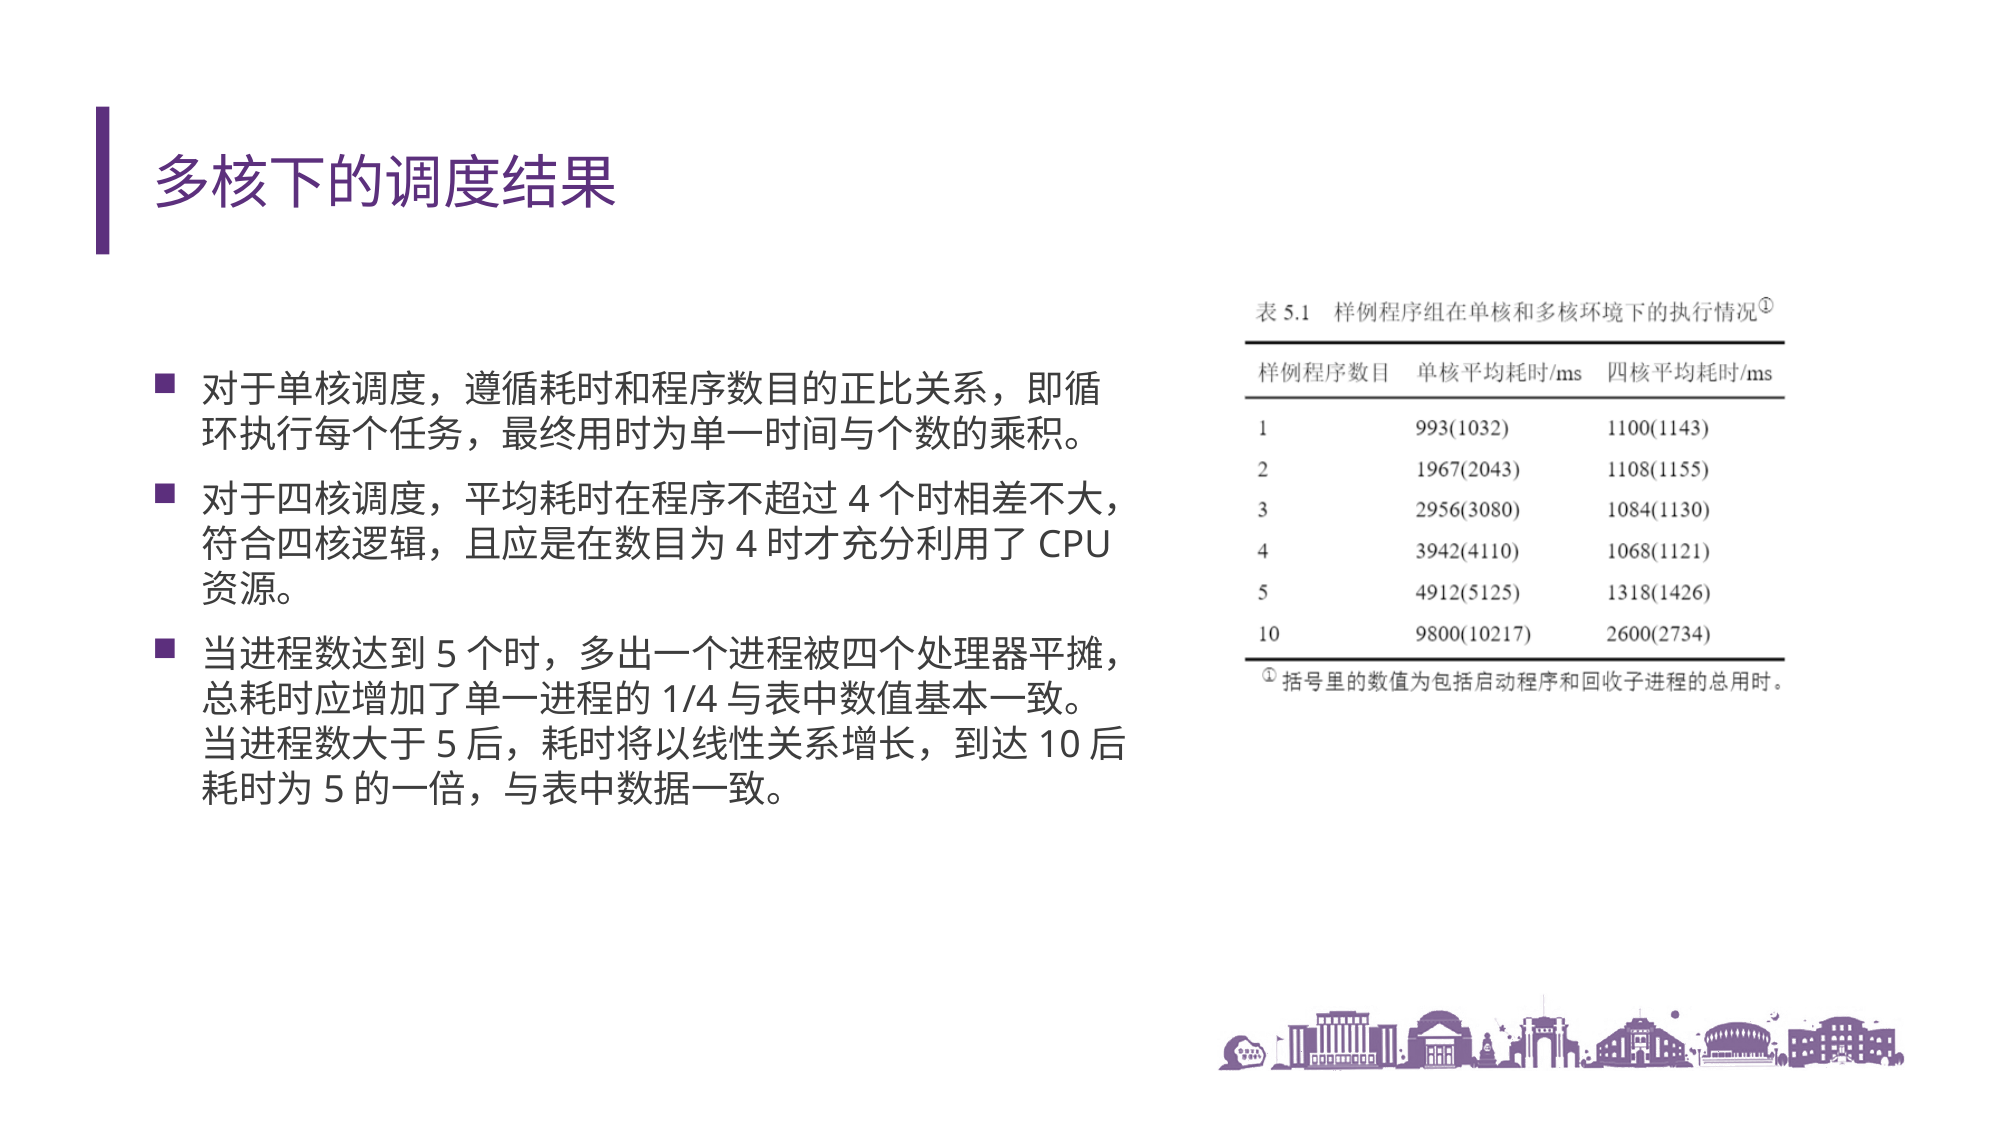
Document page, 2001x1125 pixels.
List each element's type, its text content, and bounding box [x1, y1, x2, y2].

list 对于单核调度，遵循耗时和程序数目的正比关系，即循环执行每个任务，最终用时为单一时间与个数的乘积。 对于四核调度，平均耗时在程序不超过4个时相差不大，符合四核逻辑，且应是在数目为4时才充分利用了CPU资源。 当进程数达到5个时，多出一个进程被四个处理器平摊，总耗时应增加了单一进程的1/4与表中数值基本一致。当进程数大于5后，耗时将以线性关系增长，到达10后耗时为5的一倍，与表中数据一致。 [136, 357, 1148, 962]
picture [1221, 278, 1846, 712]
title 多核下的调度结果 [137, 97, 1863, 264]
